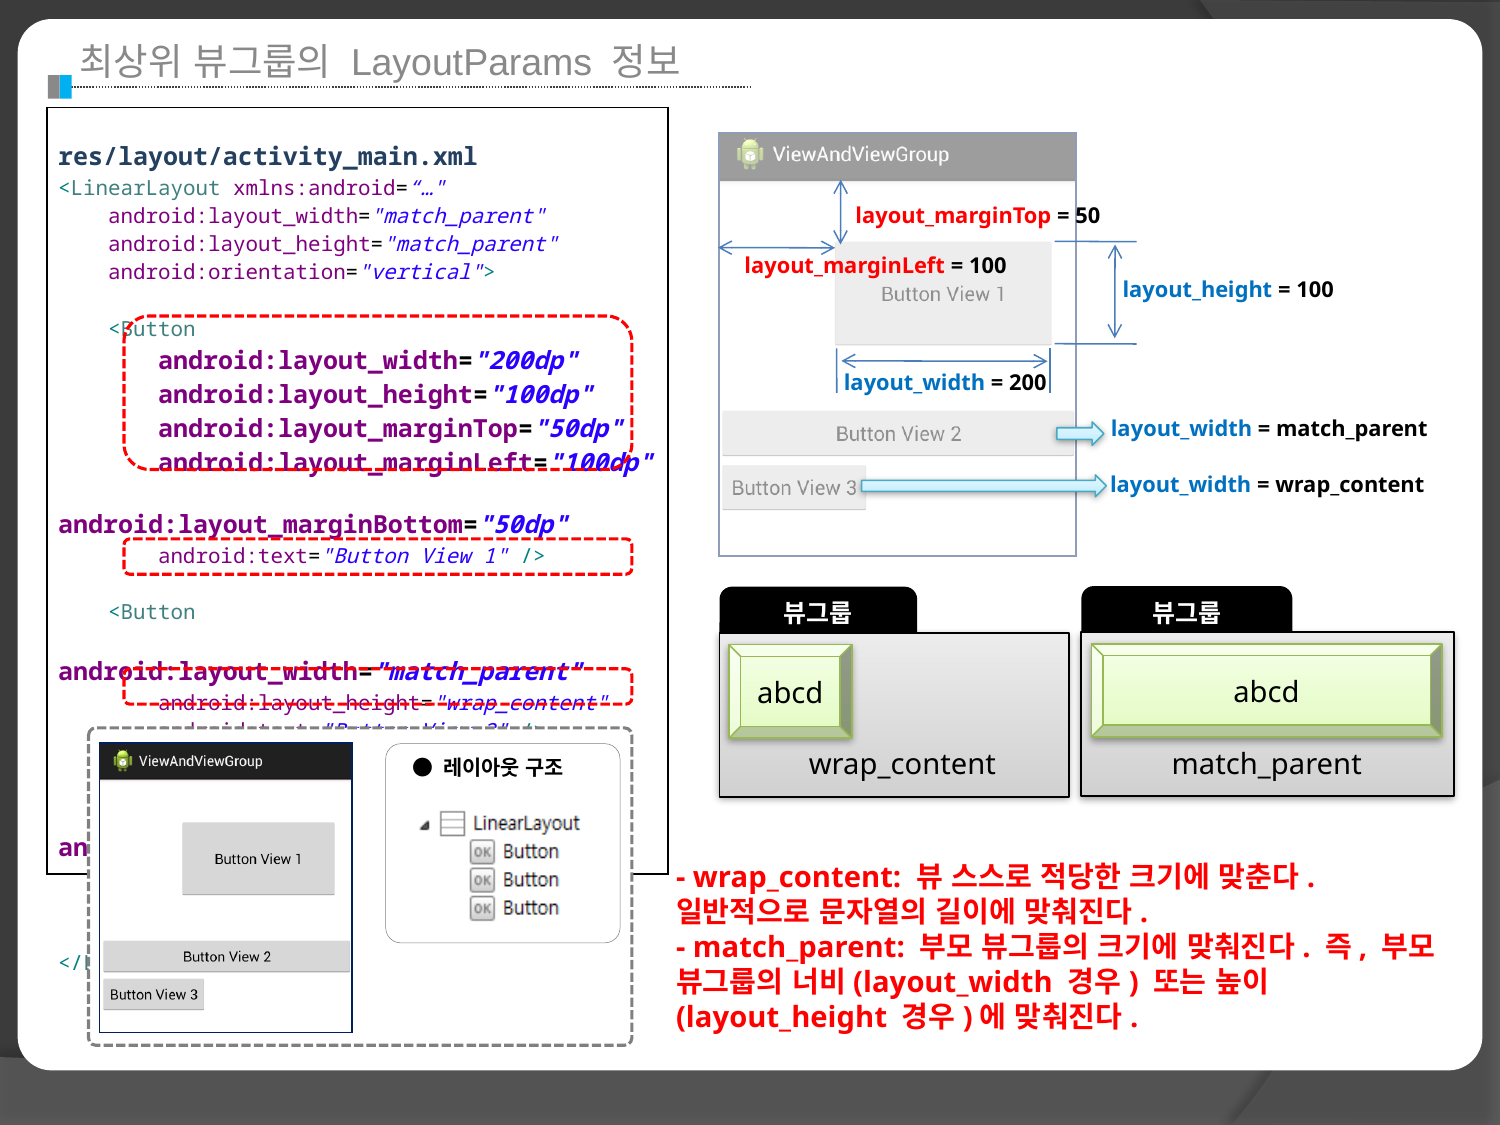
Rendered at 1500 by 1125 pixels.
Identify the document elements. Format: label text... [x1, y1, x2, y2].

text_box - wrap_content: 뷰 스스로 적당한 크기에 맞춘다. 일반적으로 문자열의 길이에 맞춰진다. - match_parent: 부모 뷰그룹의 크기에 맞춰진다. 즉, 부모 뷰그룹의 너비(layout_width 경우) 또는 높이(layout_height 경우)에 맞춰진다. [661, 851, 1470, 1041]
text_box [46, 73, 58, 100]
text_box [1080, 585, 1455, 797]
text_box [123, 538, 633, 705]
text_box [58, 96, 73, 100]
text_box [719, 586, 1070, 798]
table_header res/layout/activity_main.xml <LinearLayout xmlns:android=“…" android:layout_width="match_parent" android:layout_height="match_parent" android:orientation="vertical"> <Button android:layout_width="200dp" android:layout_height="100dp" android:layout_marginTop="50dp" android:layout_marginLeft="100dp" android:layout_marginBottom="50dp" android:text="Button View 1" /> <Button android:layout_width="match_parent" android:layout_height="wrap_content" android:text="Button View 2" /> <Button android:layout_width="wrap_content" android:layout_height="wrap_content" android:text="Button View 3" /> </LinearLayout> [48, 108, 667, 873]
text_box 최상위 뷰그룹의 LayoutParams 정보 [64, 30, 856, 91]
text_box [861, 406, 1470, 506]
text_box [88, 727, 633, 1046]
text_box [707, 128, 1390, 558]
text_box [58, 73, 73, 79]
text_box [122, 314, 634, 472]
